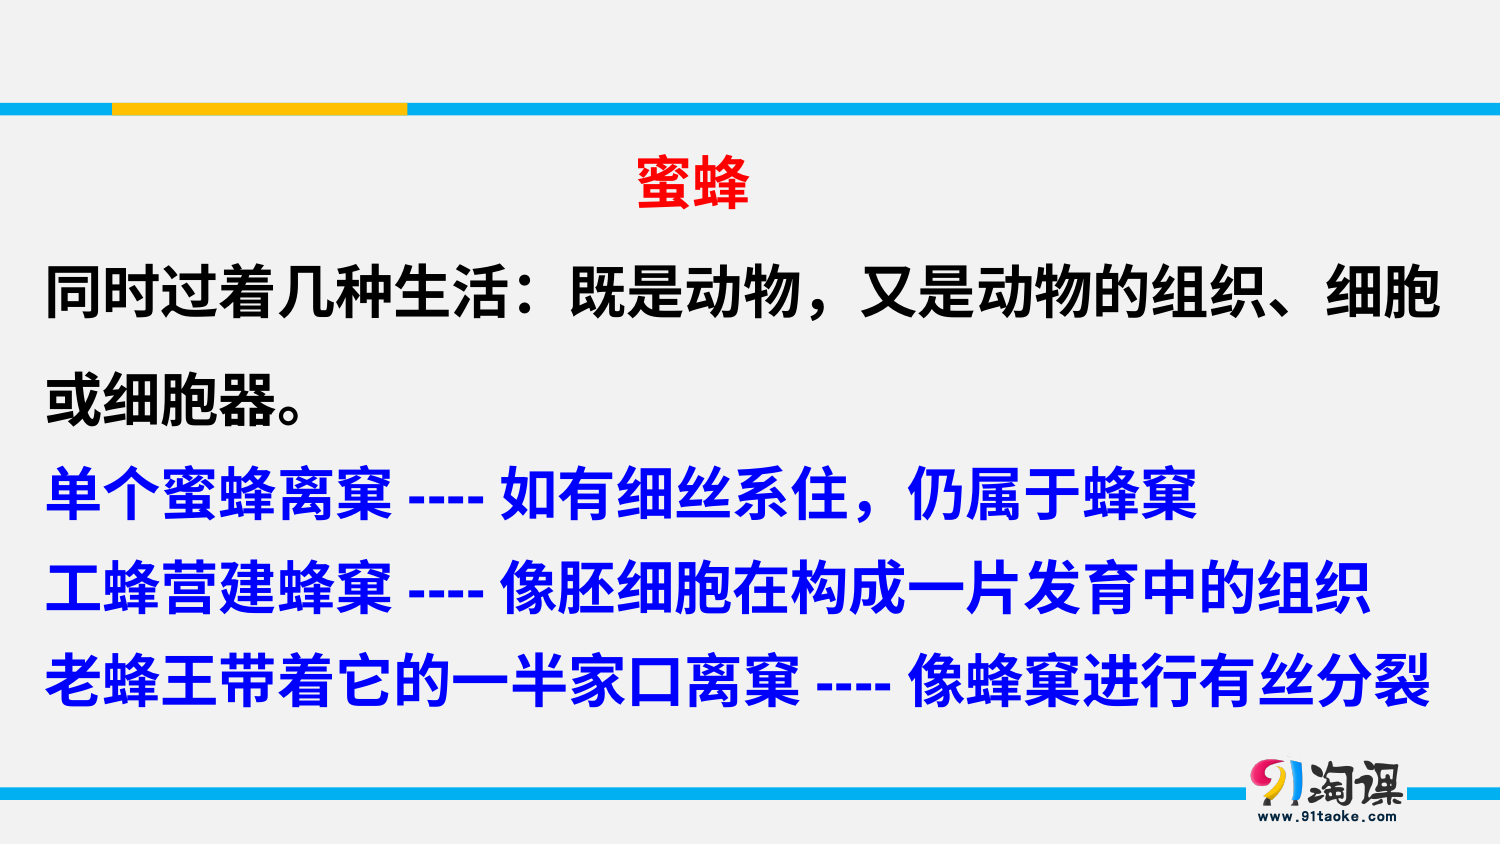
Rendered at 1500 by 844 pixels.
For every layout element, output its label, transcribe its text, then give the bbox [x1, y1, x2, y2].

text_box 同时过着几种生活：既是动物，又是动物的组织、细胞或细胞器。 单个蜜蜂离窠----如有细丝系住，仍属于蜂窠 工蜂营建蜂窠----像胚细胞在构成一片发育中的组织 老蜂王带着它的一半家口离窠----像蜂窠进行有丝分裂 [29, 209, 1483, 742]
text_box 蜜蜂 [620, 139, 833, 209]
picture [1245, 750, 1408, 832]
